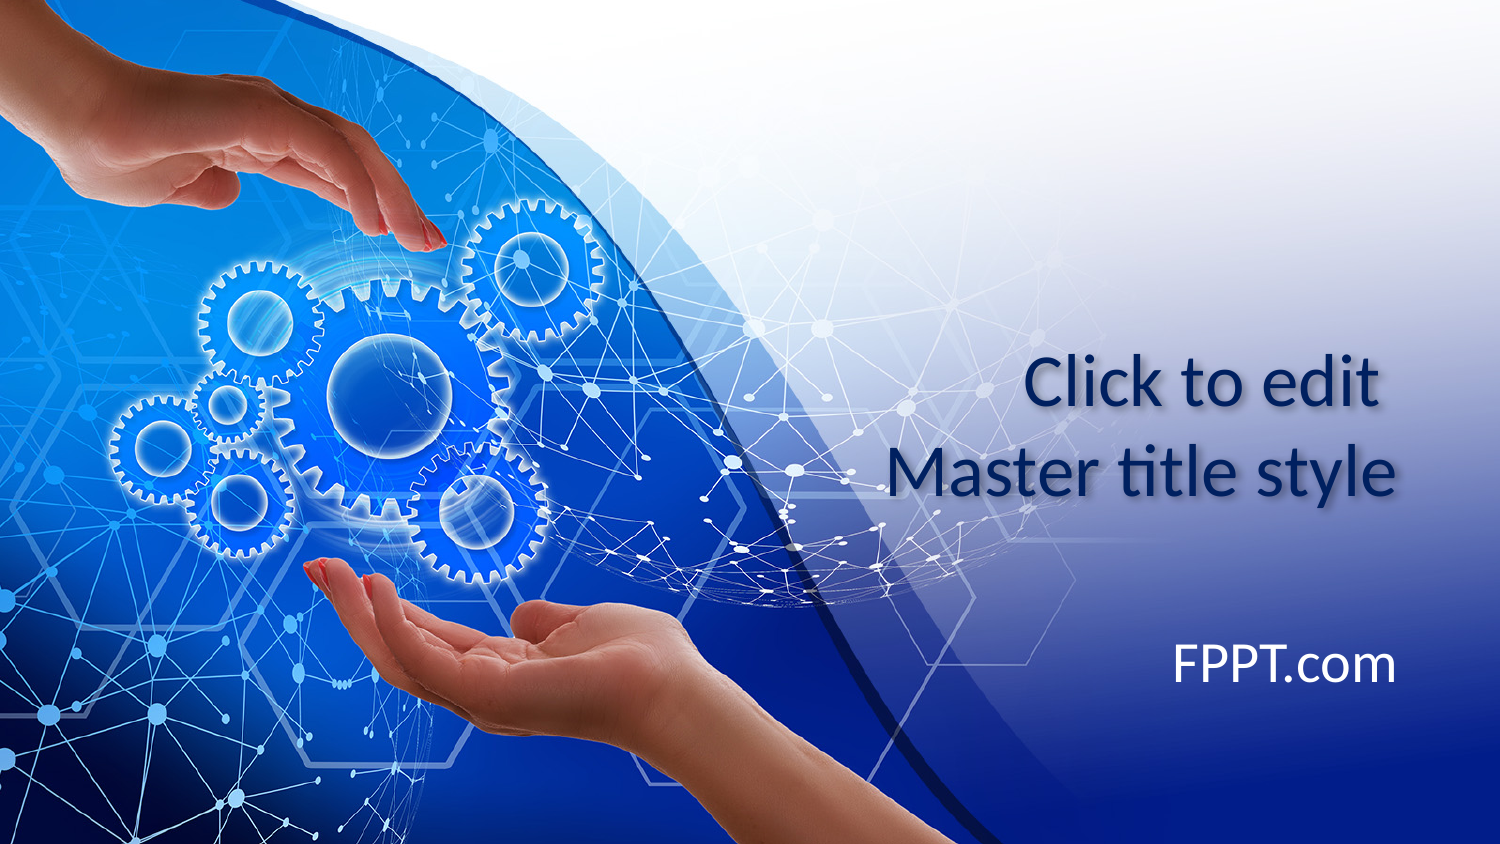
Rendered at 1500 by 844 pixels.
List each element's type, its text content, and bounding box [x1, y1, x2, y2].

title Click to edit Master title style [89, 277, 1413, 565]
subtitle FPPT.com [84, 616, 1413, 737]
picture [0, 0, 1500, 844]
